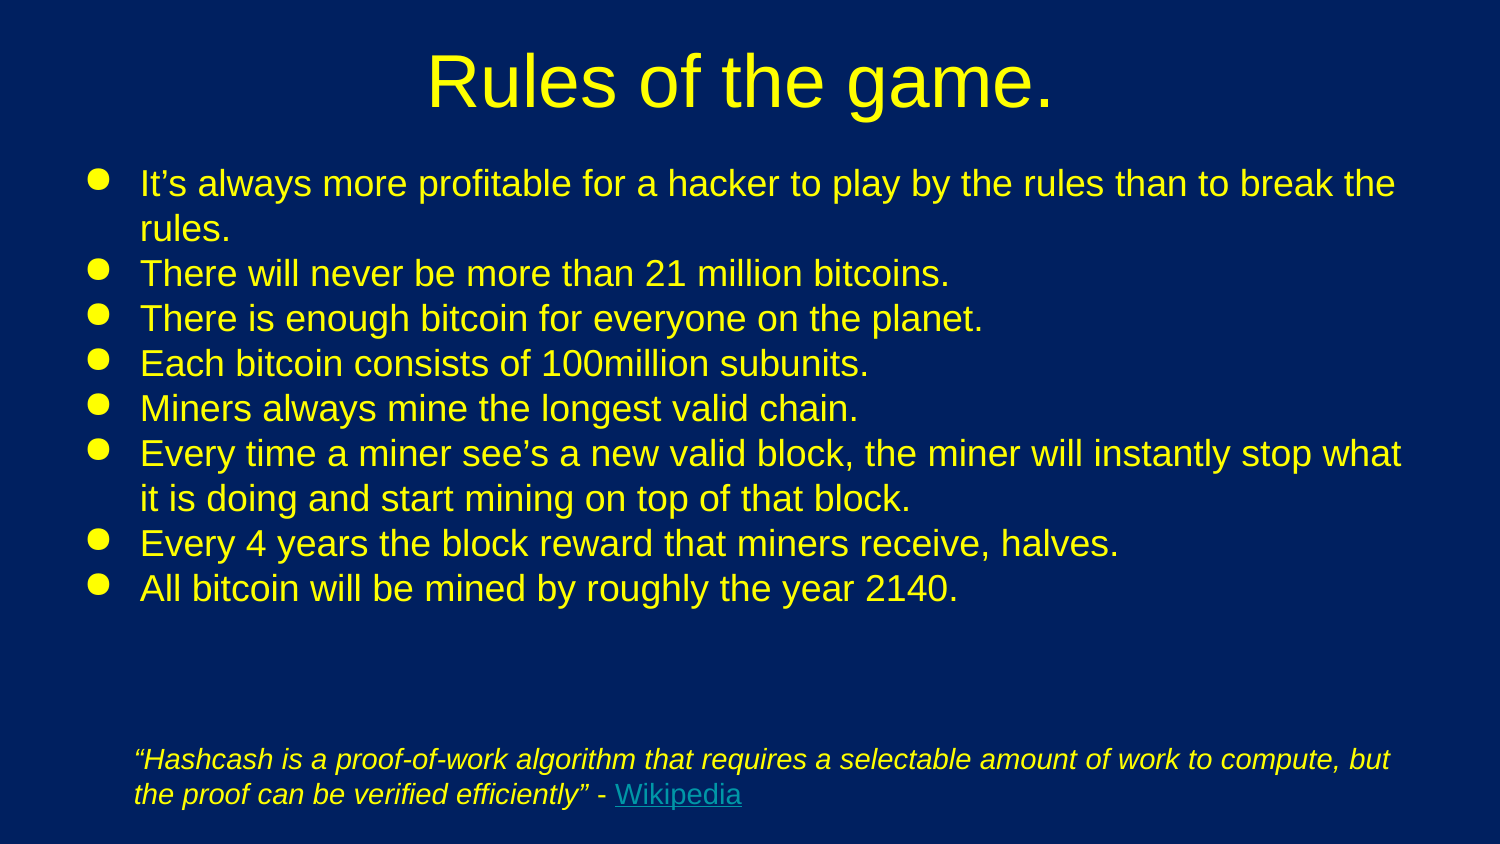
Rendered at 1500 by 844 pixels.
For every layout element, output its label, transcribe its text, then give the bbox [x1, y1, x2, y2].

text_box “Hashcash is a proof-of-work algorithm that requires a selectable amount of work to compute, but the proof can be verified efficiently” - Wikipedia [118, 725, 1417, 823]
text_box It’s always more profitable for a hacker to play by the rules than to break the rules. There will never be more than 21 million bitcoins. There is enough bitcoin for everyone on the planet. Each bitcoin consists of 100million subunits. Miners always mine the longest valid chain. Every time a miner see’s a new valid block, the miner will instantly stop what it is doing and start mining on top of that block. Every 4 years the block reward that miners receive, halves. All bitcoin will be mined by roughly the year 2140. [49, 144, 1433, 644]
text_box Rules of the game. [22, 17, 1460, 156]
